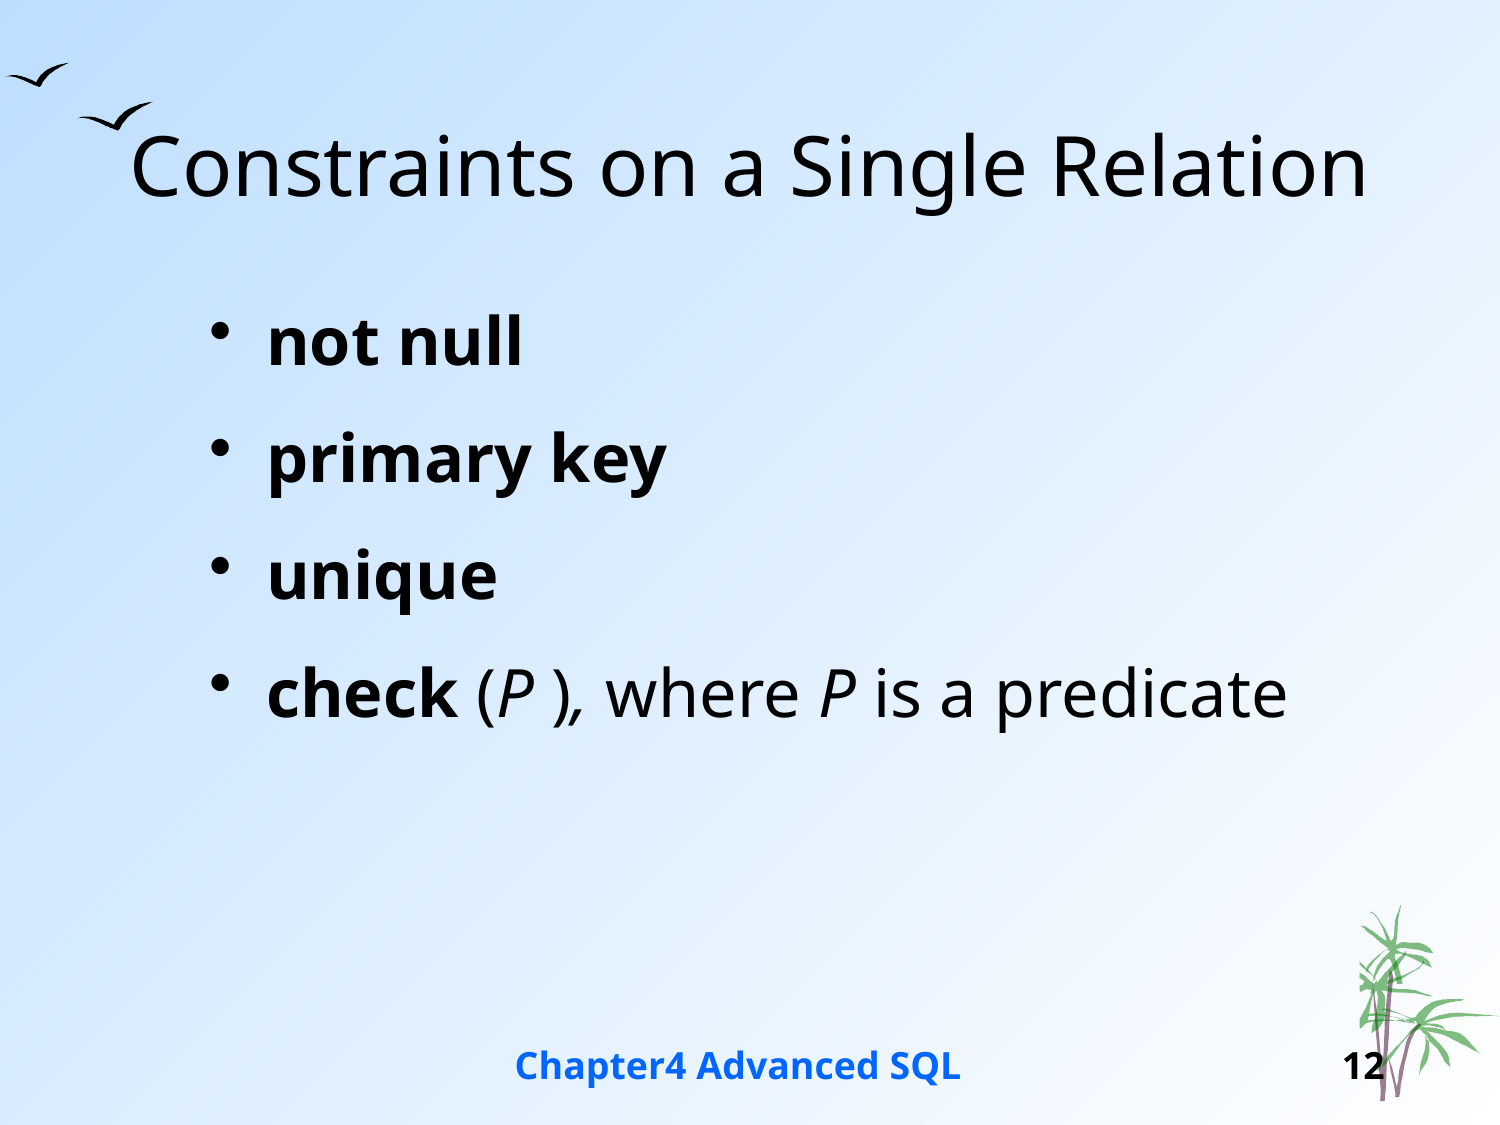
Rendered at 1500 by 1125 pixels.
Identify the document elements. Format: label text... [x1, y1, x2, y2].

title Constraints on a Single Relation [64, 66, 1437, 221]
slide_number 12 [1087, 1034, 1400, 1110]
list not null primary key unique check (P ), where P is a predicate [194, 267, 1376, 835]
footer Chapter4 Advanced SQL [395, 1034, 1081, 1110]
